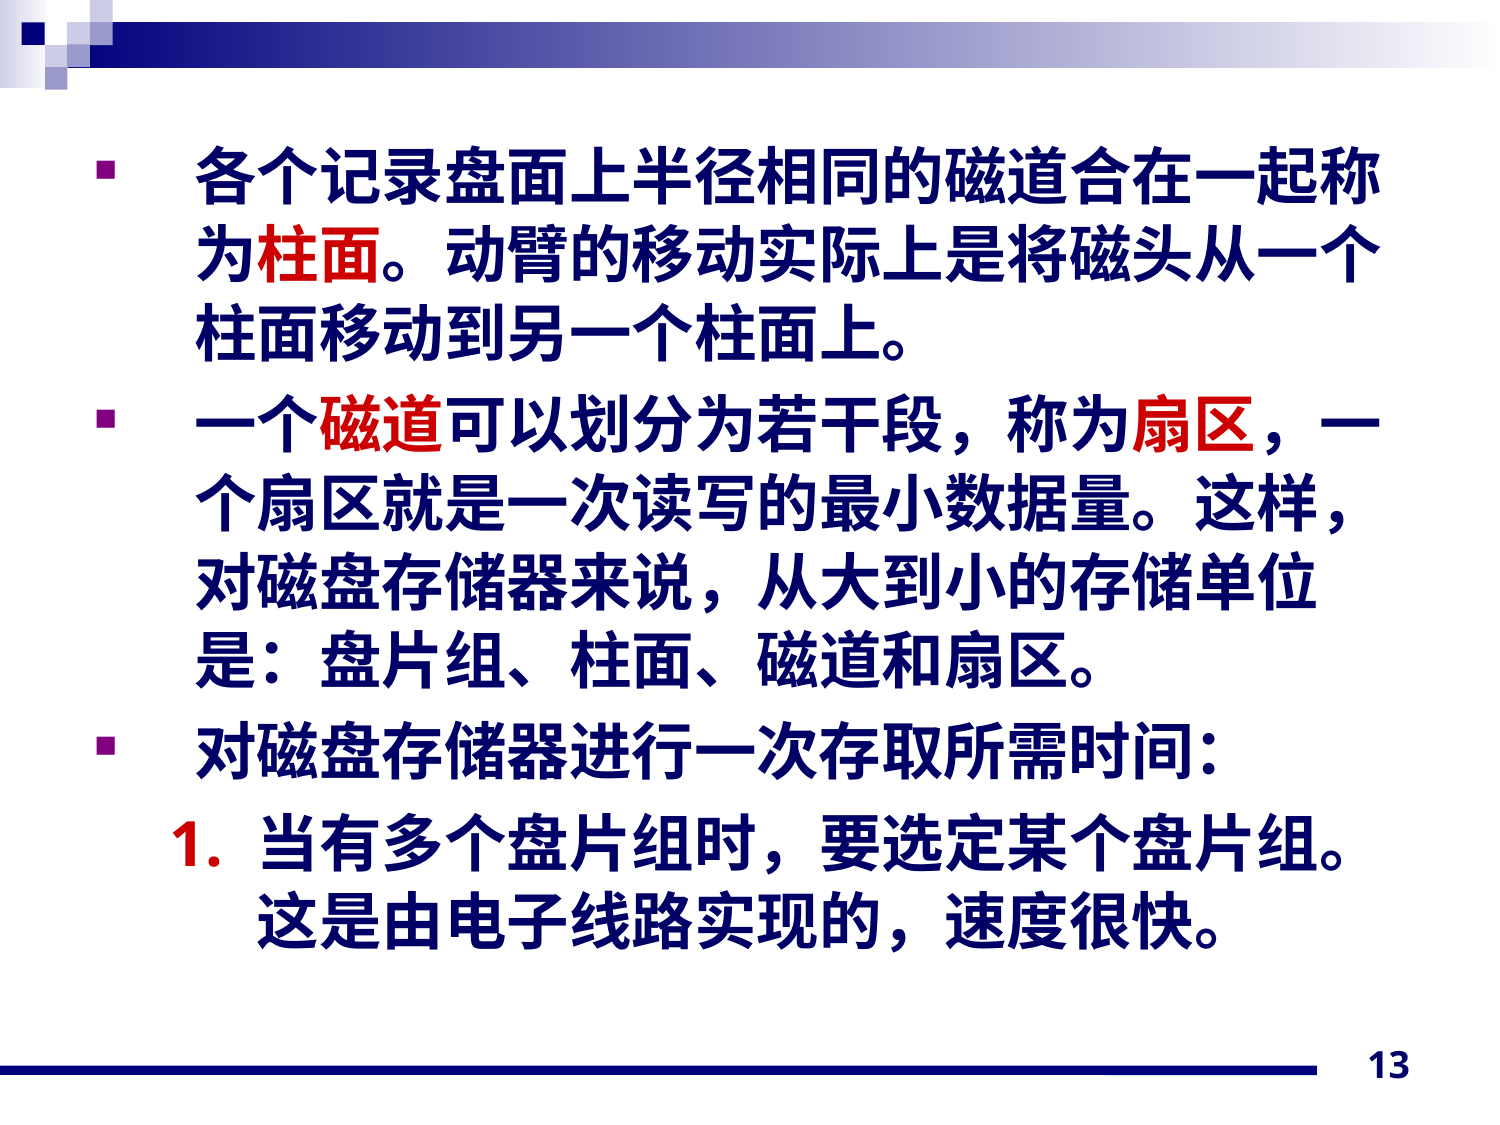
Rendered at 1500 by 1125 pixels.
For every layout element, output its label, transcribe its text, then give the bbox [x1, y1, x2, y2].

slide_number 13 [1074, 1065, 1425, 1100]
list 各个记录盘面上半径相同的磁道合在一起称为柱面。动臂的移动实际上是将磁头从一个柱面移动到另一个柱面上。 一个磁道可以划分为若干段，称为扇区，一个扇区就是一次读写的最小数据量。这样，对磁盘存储器来说，从大到小的存储单位是：盘片组、柱面、磁道和扇区。 对磁盘存储器进行一次存取所需时间： 当有多个盘片组时，要选定某个盘片组。这是由电子线路实现的，速度很快。 [79, 125, 1430, 1065]
